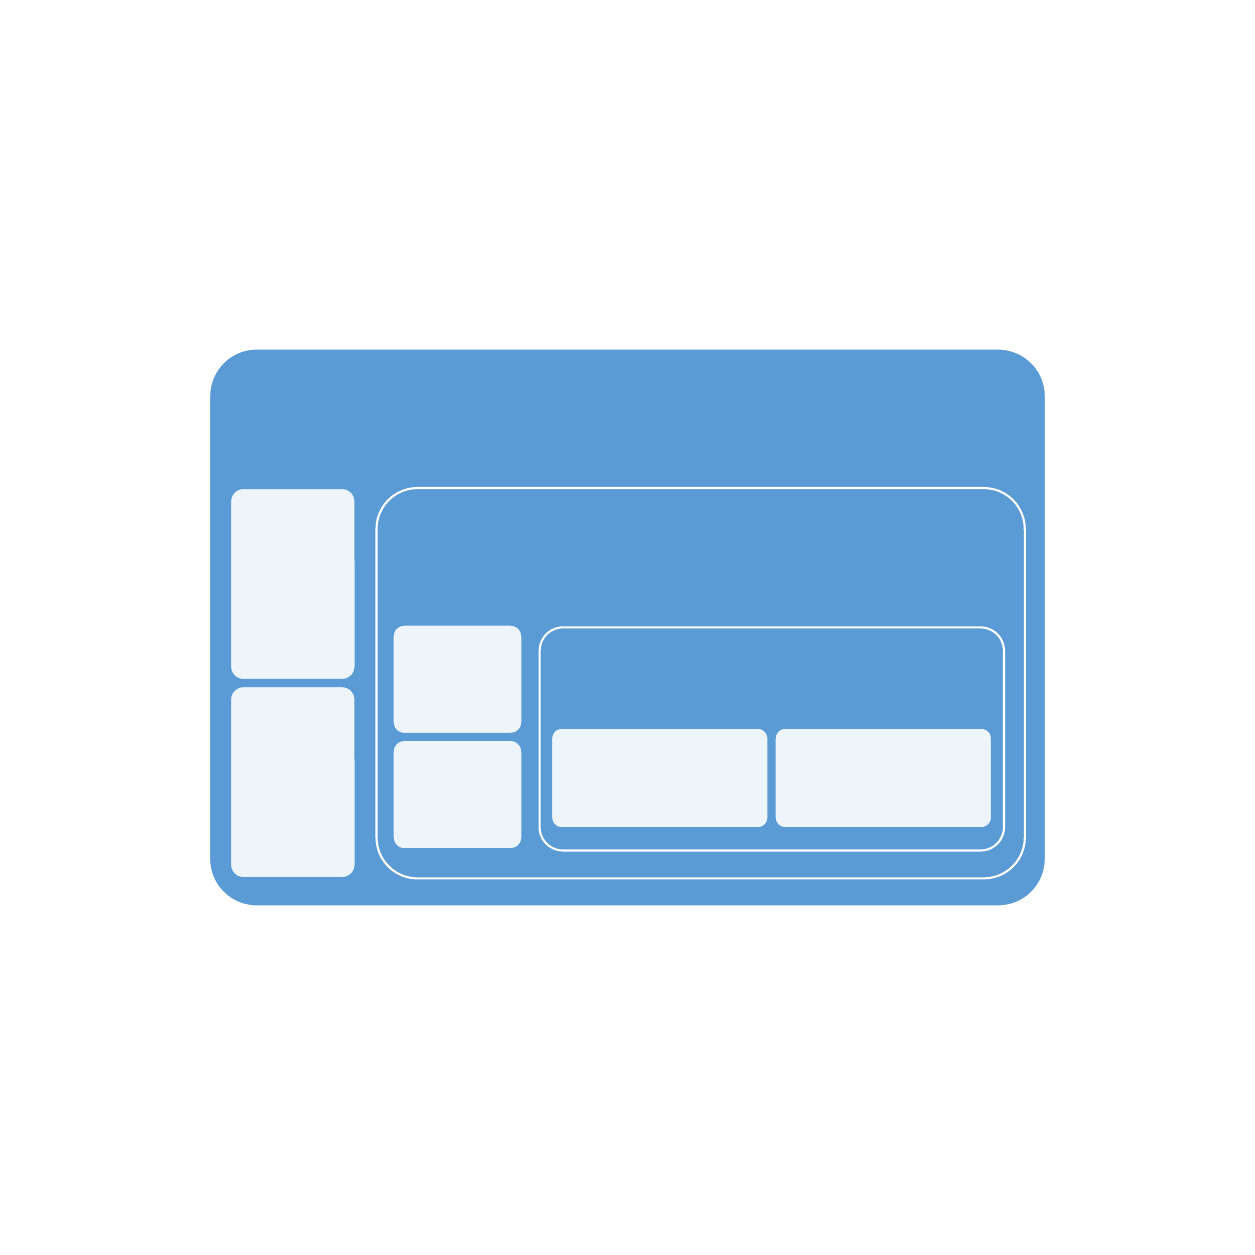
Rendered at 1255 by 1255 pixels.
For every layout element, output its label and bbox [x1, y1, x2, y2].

text_box [209, 348, 1046, 907]
